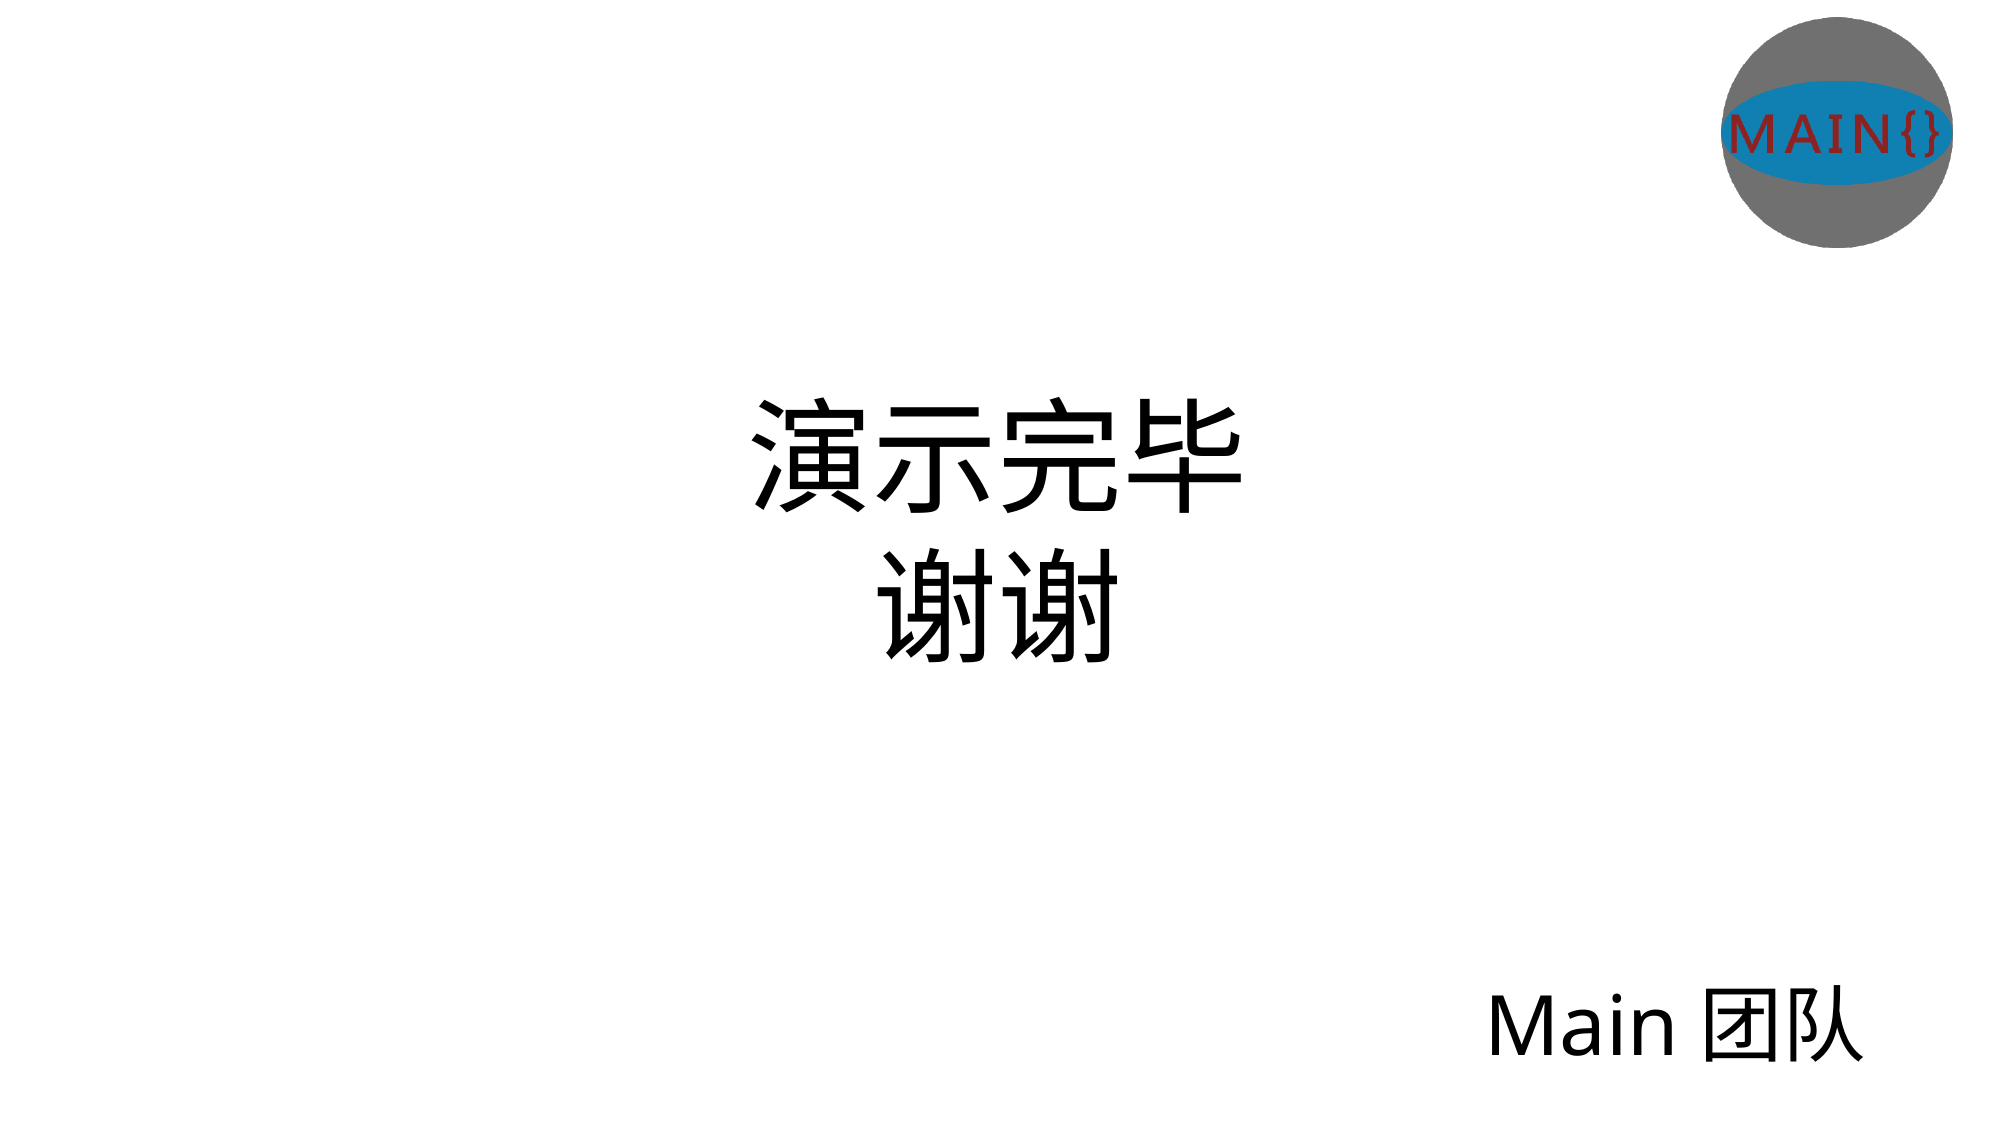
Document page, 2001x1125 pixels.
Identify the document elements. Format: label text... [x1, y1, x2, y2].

text_box 演示完毕 谢谢 [732, 371, 1263, 686]
text_box Main团队 [1469, 965, 1881, 1080]
picture [1721, 17, 1953, 248]
